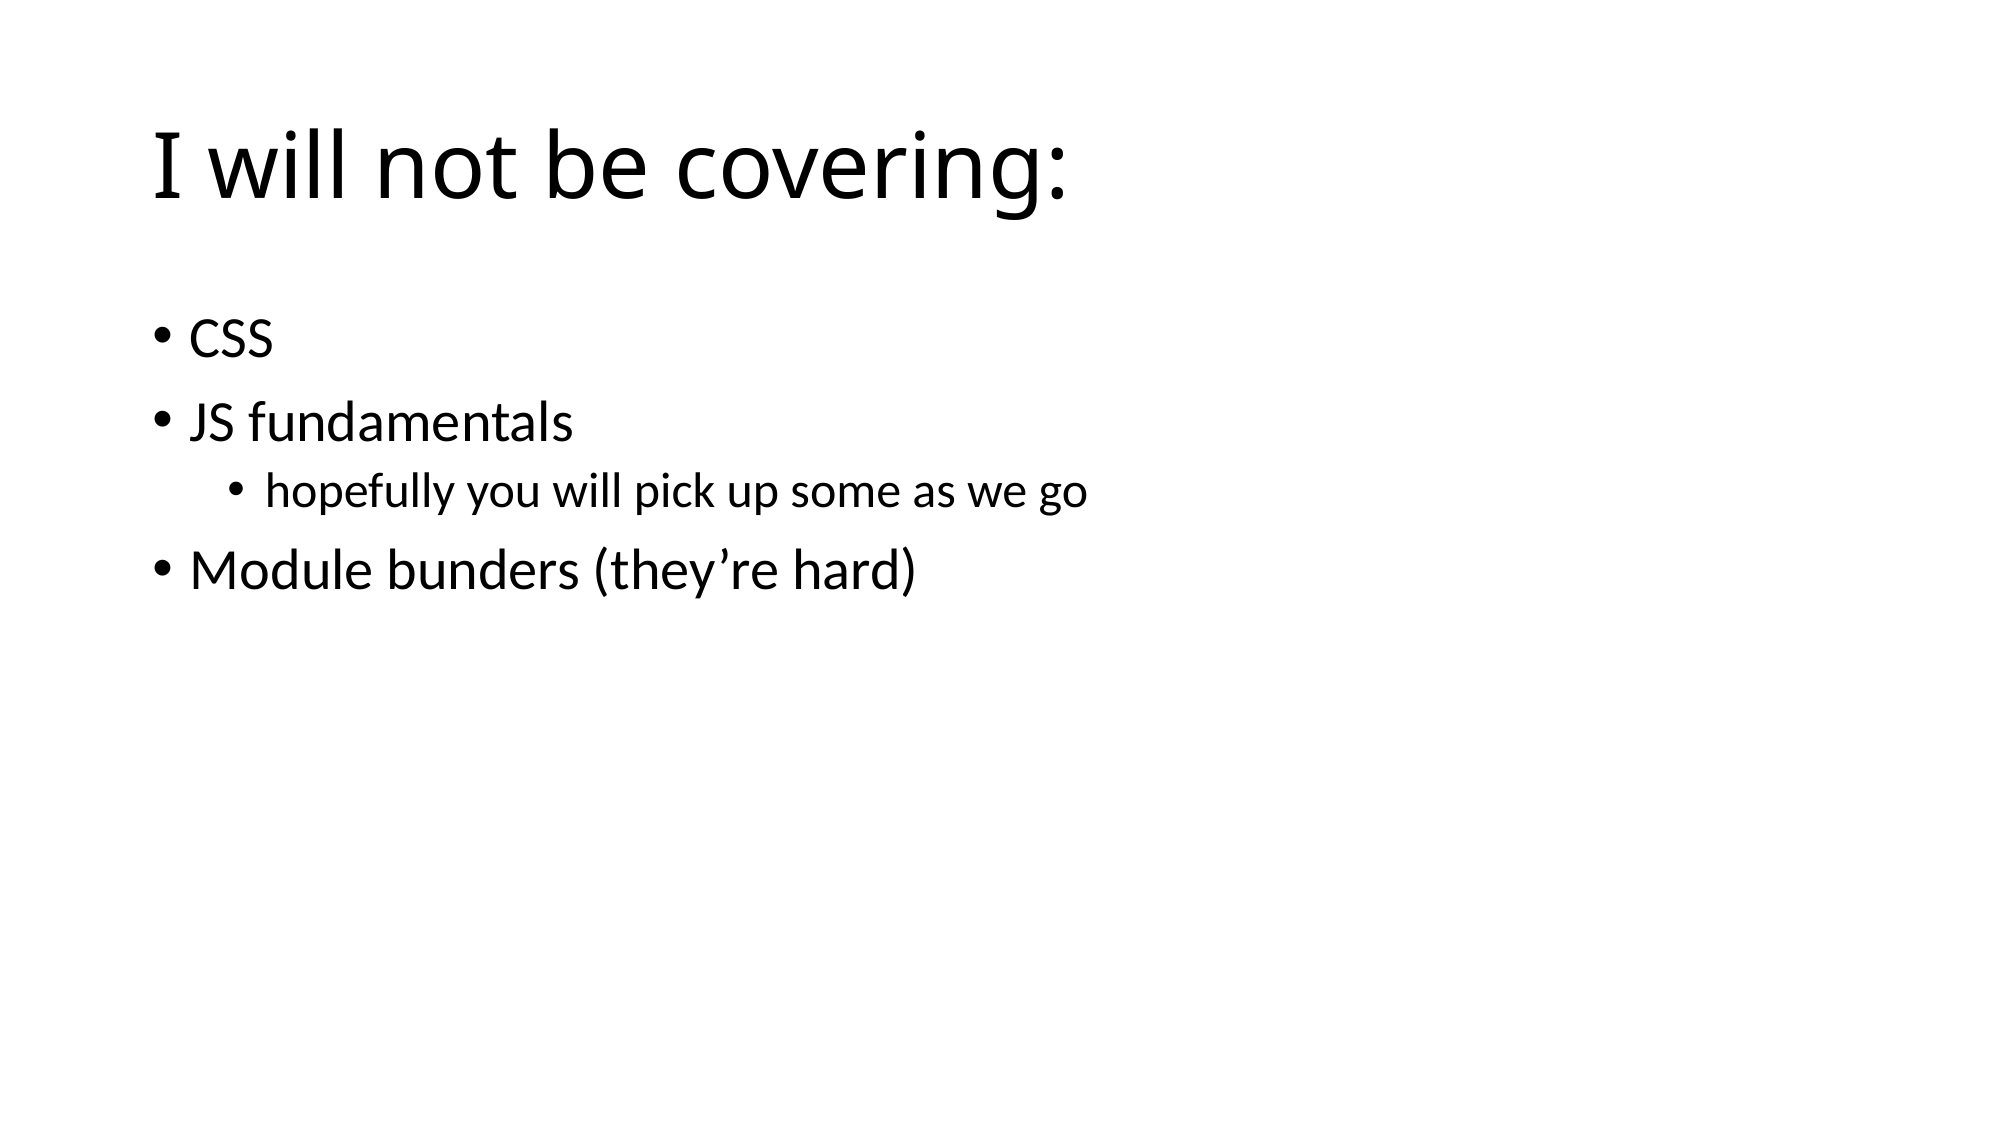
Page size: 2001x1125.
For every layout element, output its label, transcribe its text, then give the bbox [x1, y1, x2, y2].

list CSS JS fundamentals hopefully you will pick up some as we go Module bunders (they’re hard) [137, 299, 1863, 1014]
title I will not be covering: [137, 59, 1863, 278]
